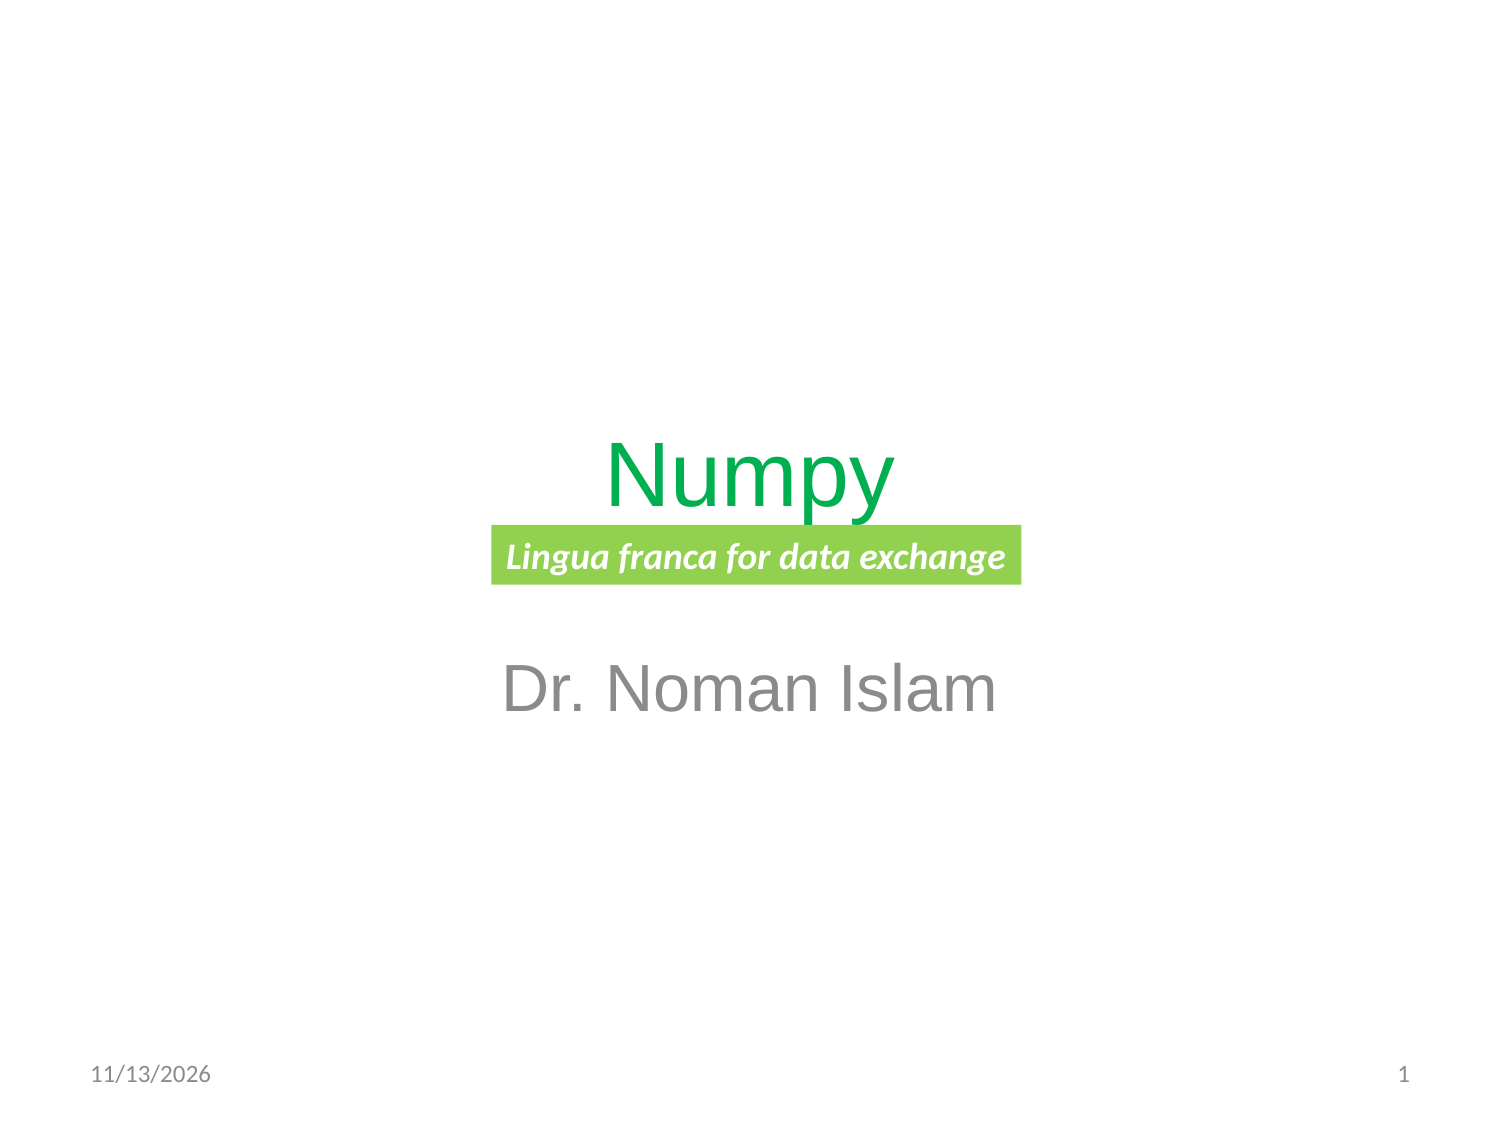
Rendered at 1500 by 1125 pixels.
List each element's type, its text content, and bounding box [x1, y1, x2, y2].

title Numpy [112, 349, 1388, 591]
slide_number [75, 1042, 425, 1103]
text_box Lingua franca for data exchange [491, 524, 1022, 585]
subtitle Dr. Noman Islam [225, 637, 1275, 925]
slide_number 1 [1074, 1042, 1425, 1103]
